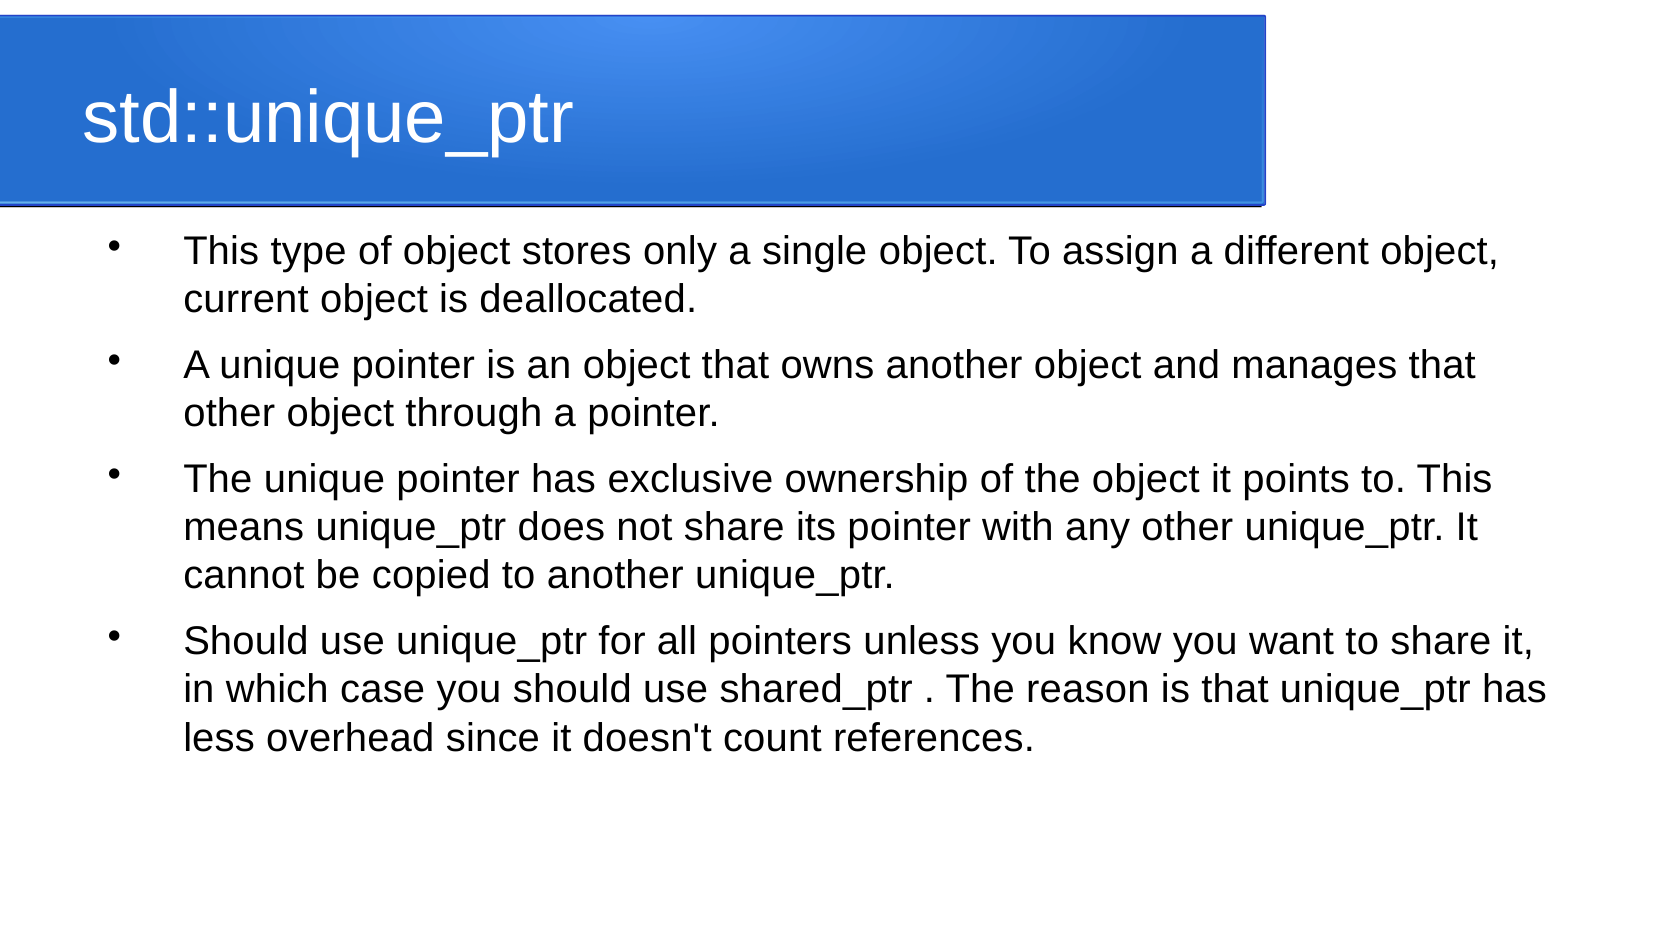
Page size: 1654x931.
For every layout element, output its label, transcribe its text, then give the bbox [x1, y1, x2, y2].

picture [0, 13, 1269, 211]
text_box This type of object stores only a single object. To assign a different object, current object is deallocated. A unique pointer is an object that owns another object and manages that other object through a pointer. The unique pointer has exclusive ownership of the object it points to. This means unique_ptr does not share its pointer with any other unique_ptr. It cannot be copied to another unique_ptr. Should use unique_ptr for all pointers unless you know you want to share it, in which case you should use shared_ptr . The reason is that unique_ptr has less overhead since it doesn't count references. [82, 224, 1571, 764]
text_box std::unique_ptr [82, 29, 1235, 196]
